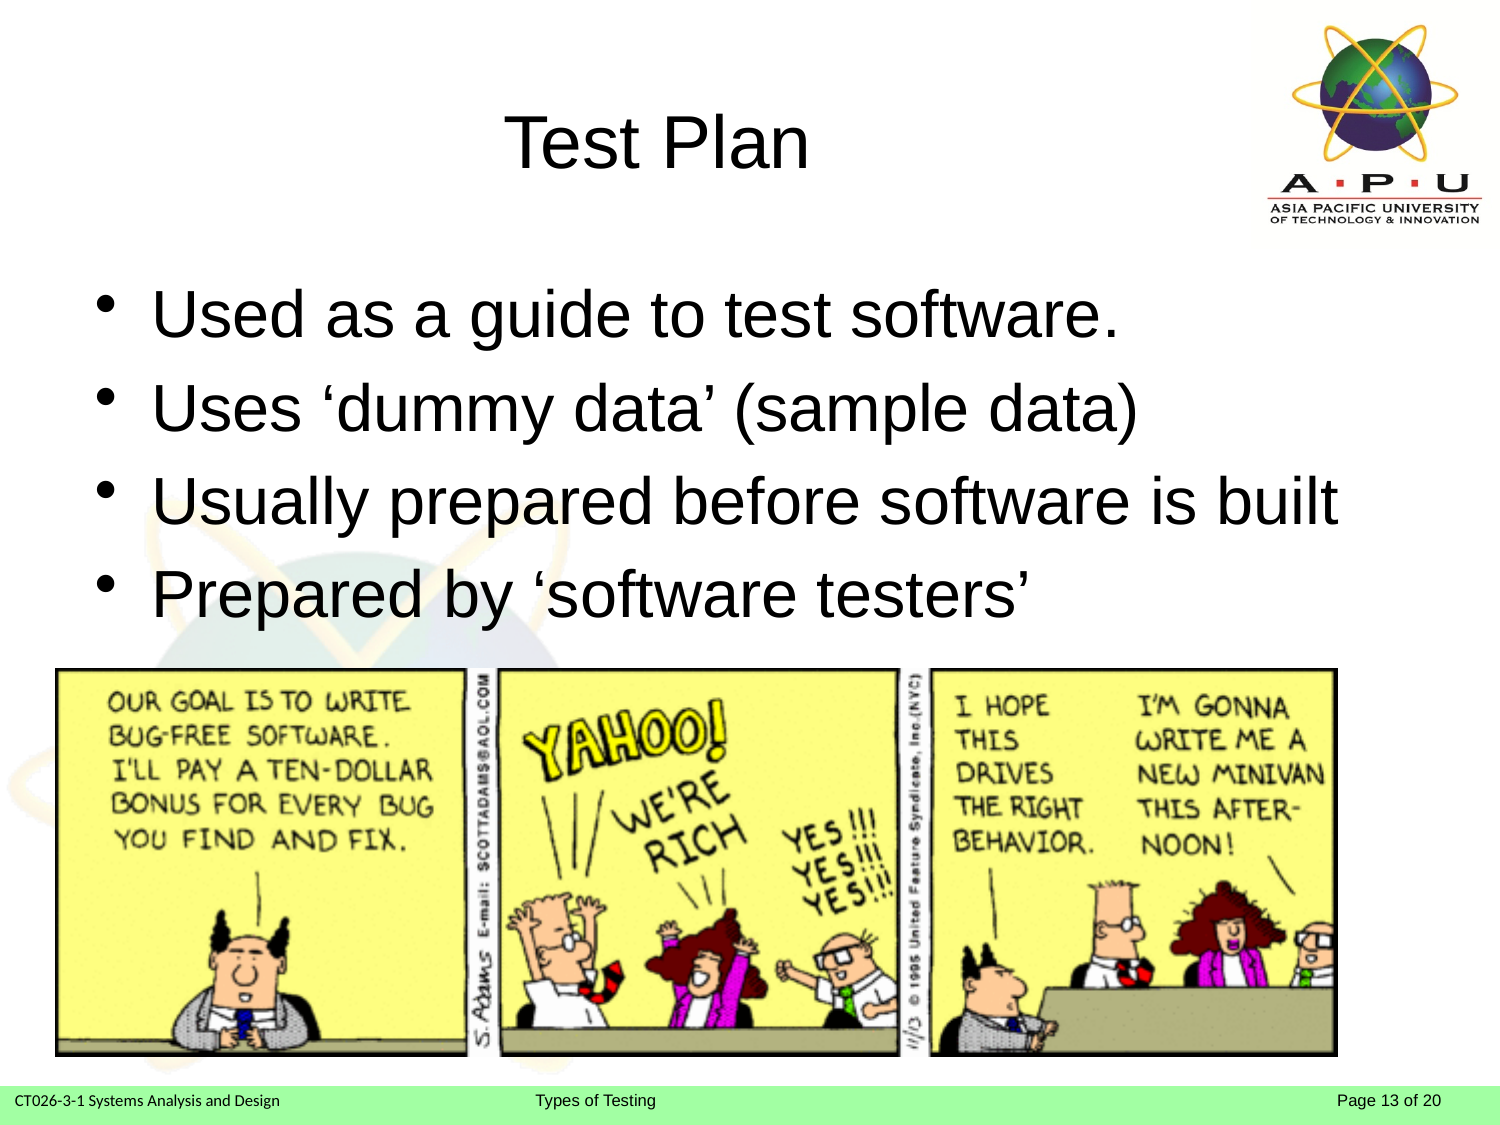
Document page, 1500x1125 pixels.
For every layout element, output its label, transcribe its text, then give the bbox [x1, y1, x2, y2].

title Test Plan [79, 45, 1235, 233]
picture [54, 668, 1338, 1058]
picture [1251, 0, 1500, 249]
list Used as a guide to test software. Uses ‘dummy data’ (sample data) Usually prepared before software is built Prepared by ‘software testers’ [79, 263, 1430, 1007]
